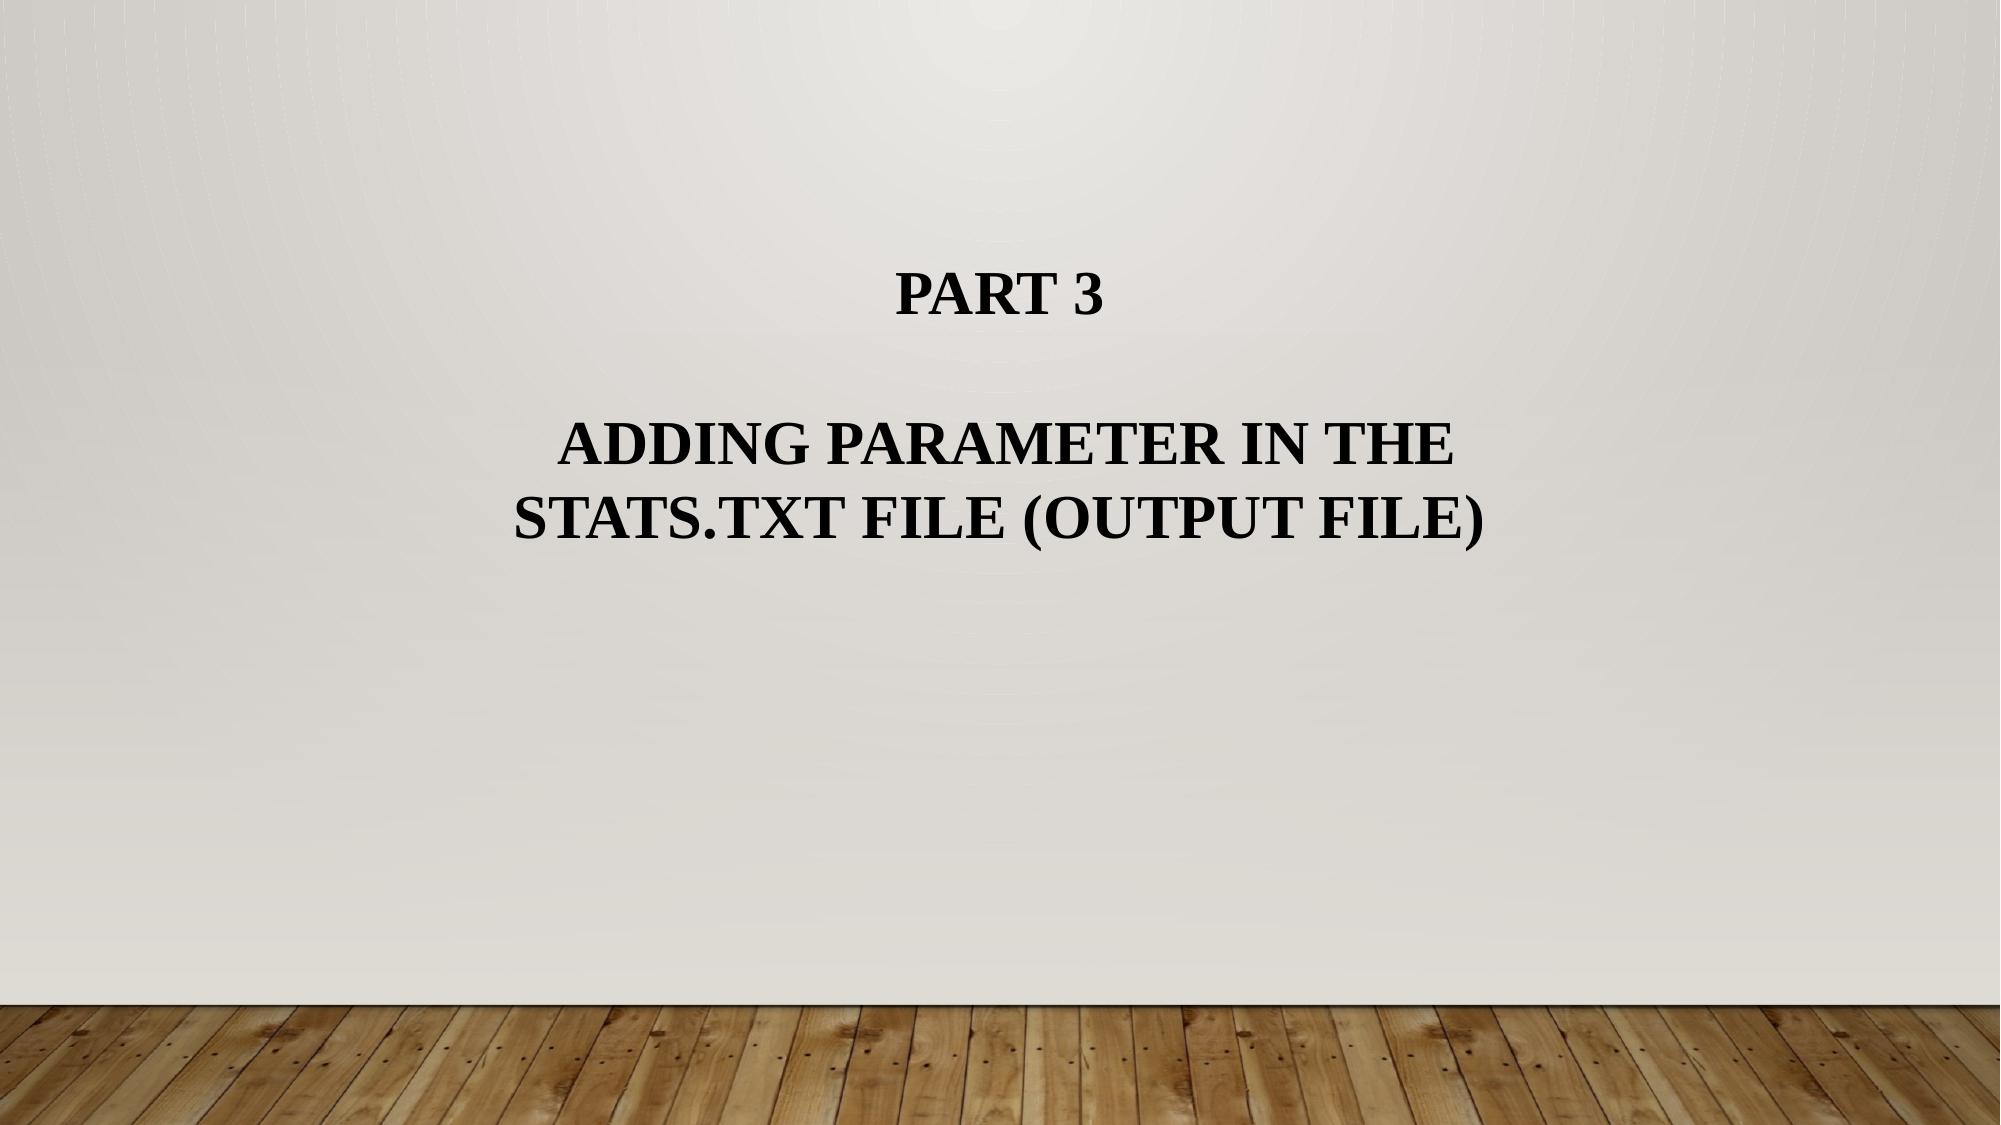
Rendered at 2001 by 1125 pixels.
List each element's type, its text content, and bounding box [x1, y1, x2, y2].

picture [0, 1005, 2000, 1125]
text_box PART 3 ADDING PARAMETER IN THE STATS.TXT FILE (OUTPUT FILE) [419, 244, 1581, 559]
